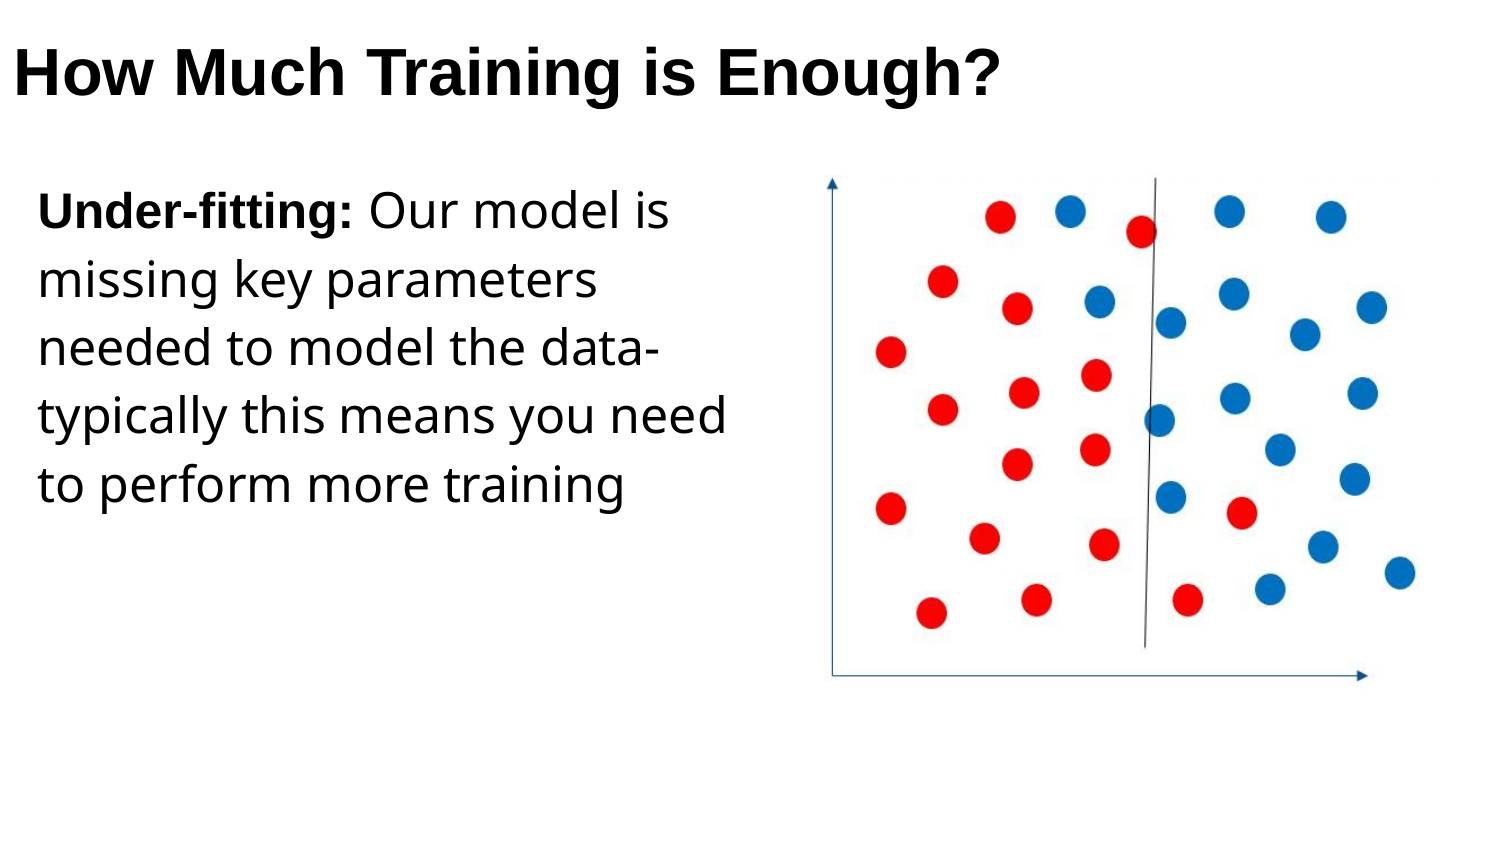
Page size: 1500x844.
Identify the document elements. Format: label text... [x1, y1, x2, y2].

title How Much Training is Enough? [5, 9, 1495, 170]
picture [824, 175, 1439, 691]
text_box Under-fitting: Our model is missing key parameters needed to model the data- typically this means you need to perform more training [35, 168, 779, 513]
